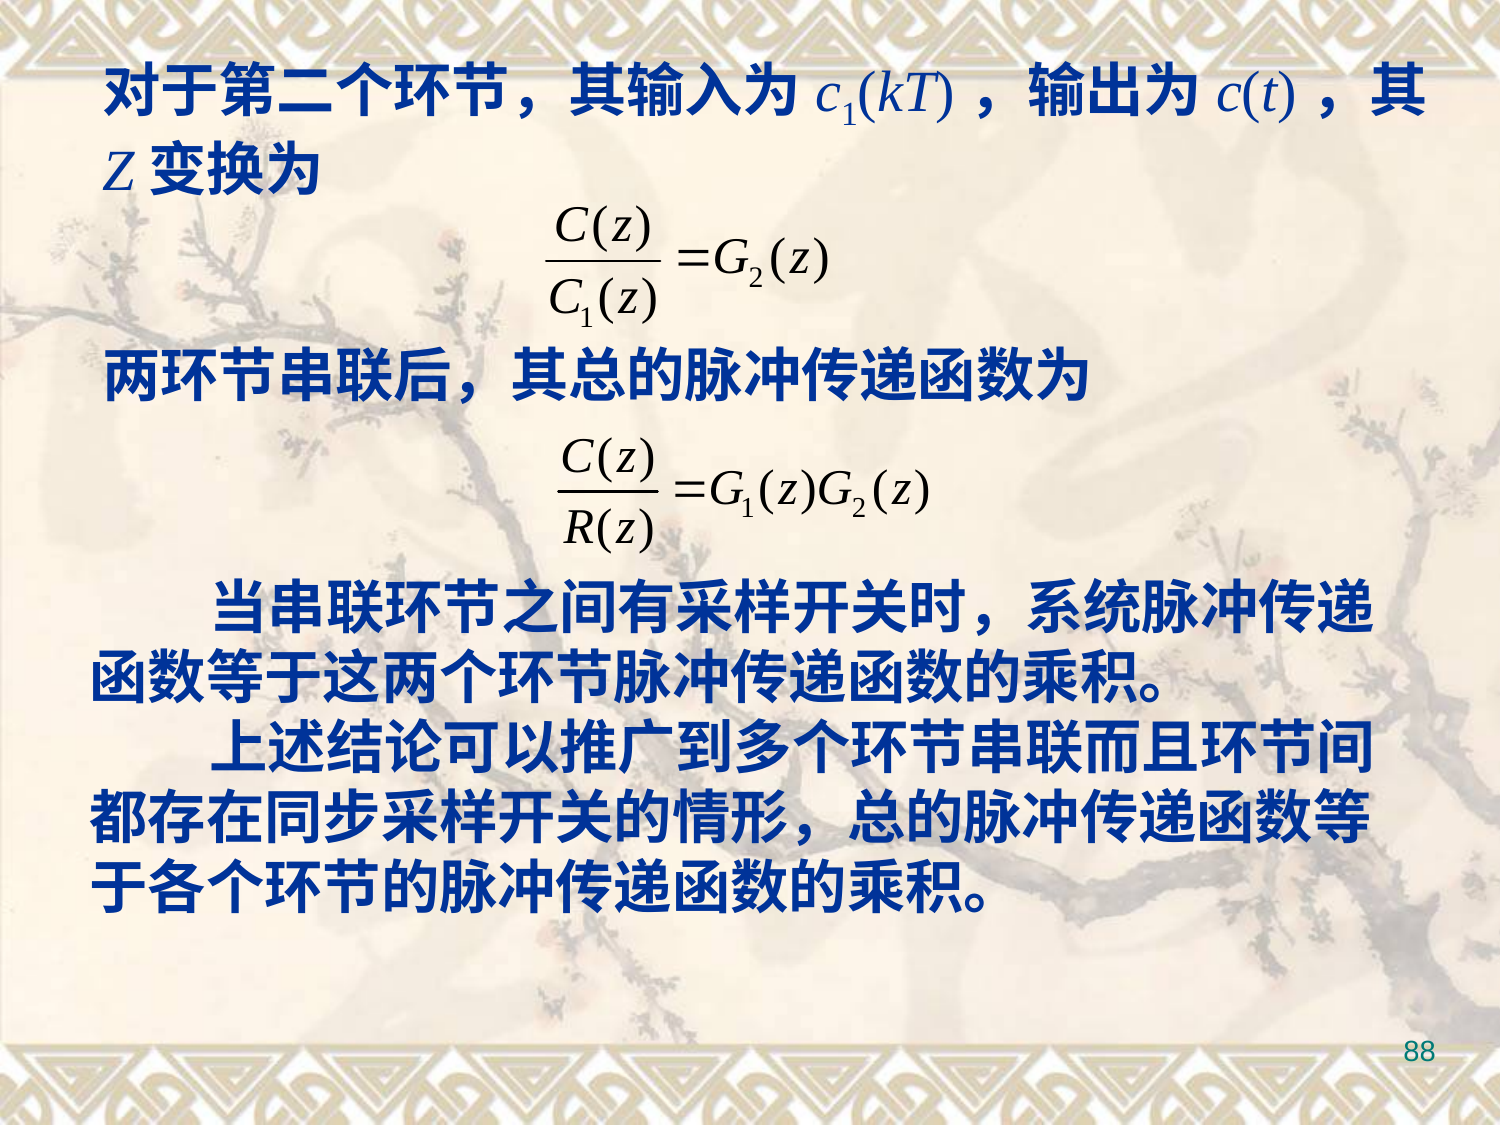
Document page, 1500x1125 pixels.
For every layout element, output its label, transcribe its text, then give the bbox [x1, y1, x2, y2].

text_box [549, 424, 938, 563]
text_box 两环节串联后，其总的脉冲传递函数为 [87, 330, 1235, 416]
text_box 88 [1074, 1024, 1451, 1103]
picture [0, 0, 1500, 1125]
text_box 对于第二个环节，其输入为c1(kT)，输出为c(t)，其Z变换为 [87, 45, 1463, 210]
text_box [537, 192, 838, 339]
text_box 当串联环节之间有采样开关时，系统脉冲传递函数等于这两个环节脉冲传递函数的乘积。 上述结论可以推广到多个环节串联而且环节间都存在同步采样开关的情形，总的脉冲传递函数等于各个环节的脉冲传递函数的乘积。 [74, 562, 1425, 928]
